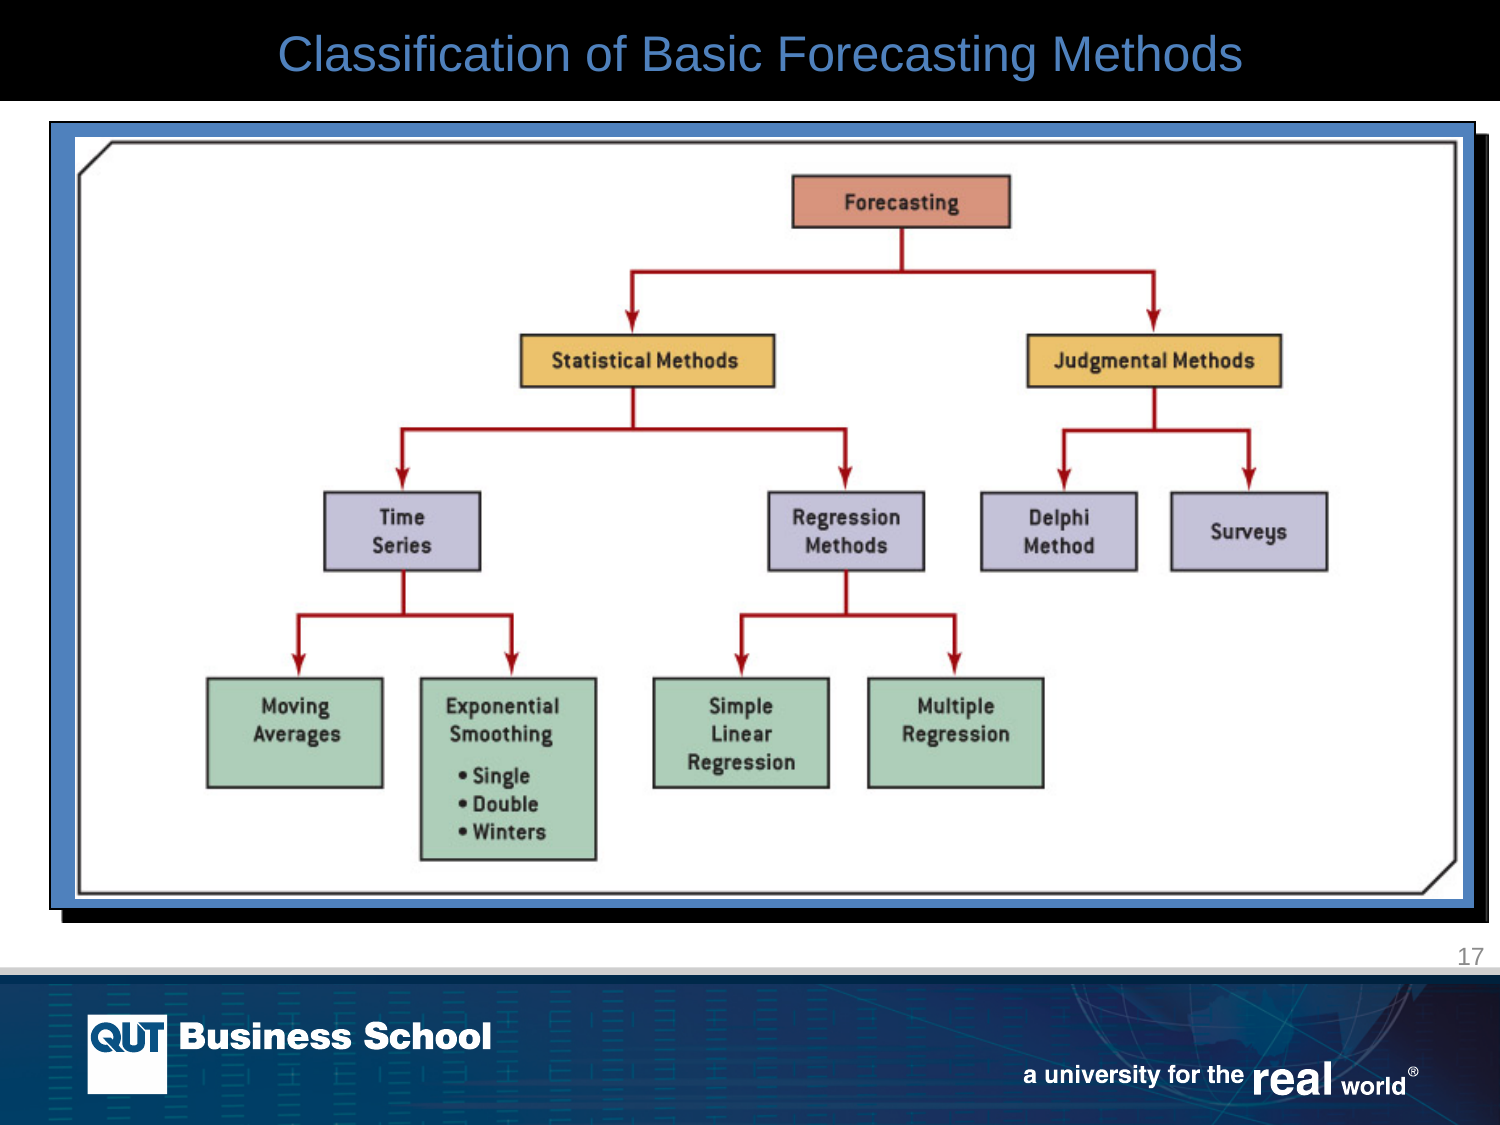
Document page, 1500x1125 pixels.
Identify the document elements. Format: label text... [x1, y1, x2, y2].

text_box [0, 0, 1500, 100]
text_box Classification of Basic Forecasting Methods [262, 14, 1363, 90]
picture [0, 984, 1500, 1125]
text_box [49, 121, 1475, 910]
text_box 17 [1149, 924, 1500, 985]
picture [74, 137, 1463, 900]
